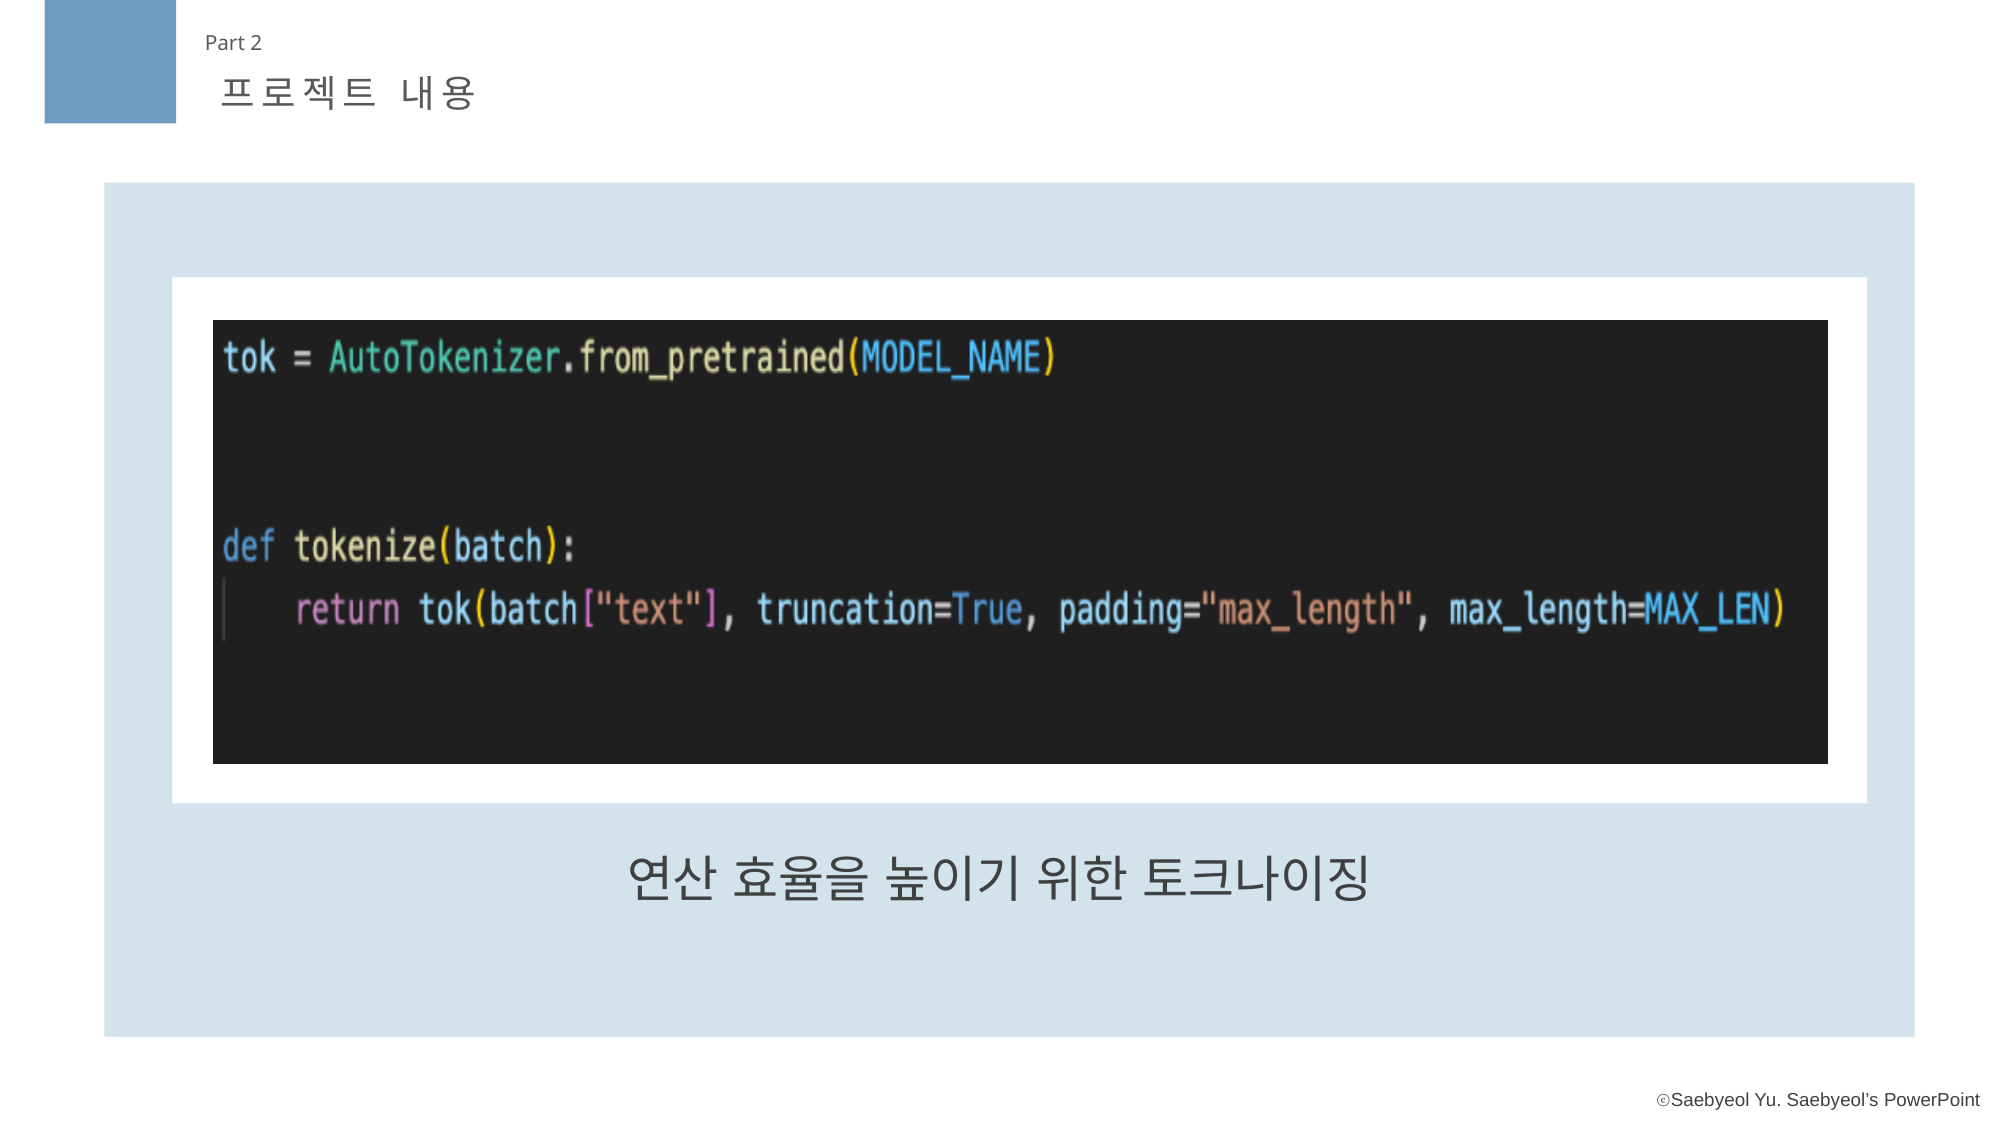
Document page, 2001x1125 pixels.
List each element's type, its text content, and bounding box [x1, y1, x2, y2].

text_box Part 2 [189, 22, 277, 63]
text_box [103, 182, 1916, 1038]
text_box 프로젝트 내용 [205, 62, 491, 123]
text_box [44, 0, 177, 124]
text_box [171, 276, 1868, 804]
text_box 연산 효율을 높이기 위한 토크나이징 [373, 840, 1627, 915]
picture [213, 320, 1828, 764]
